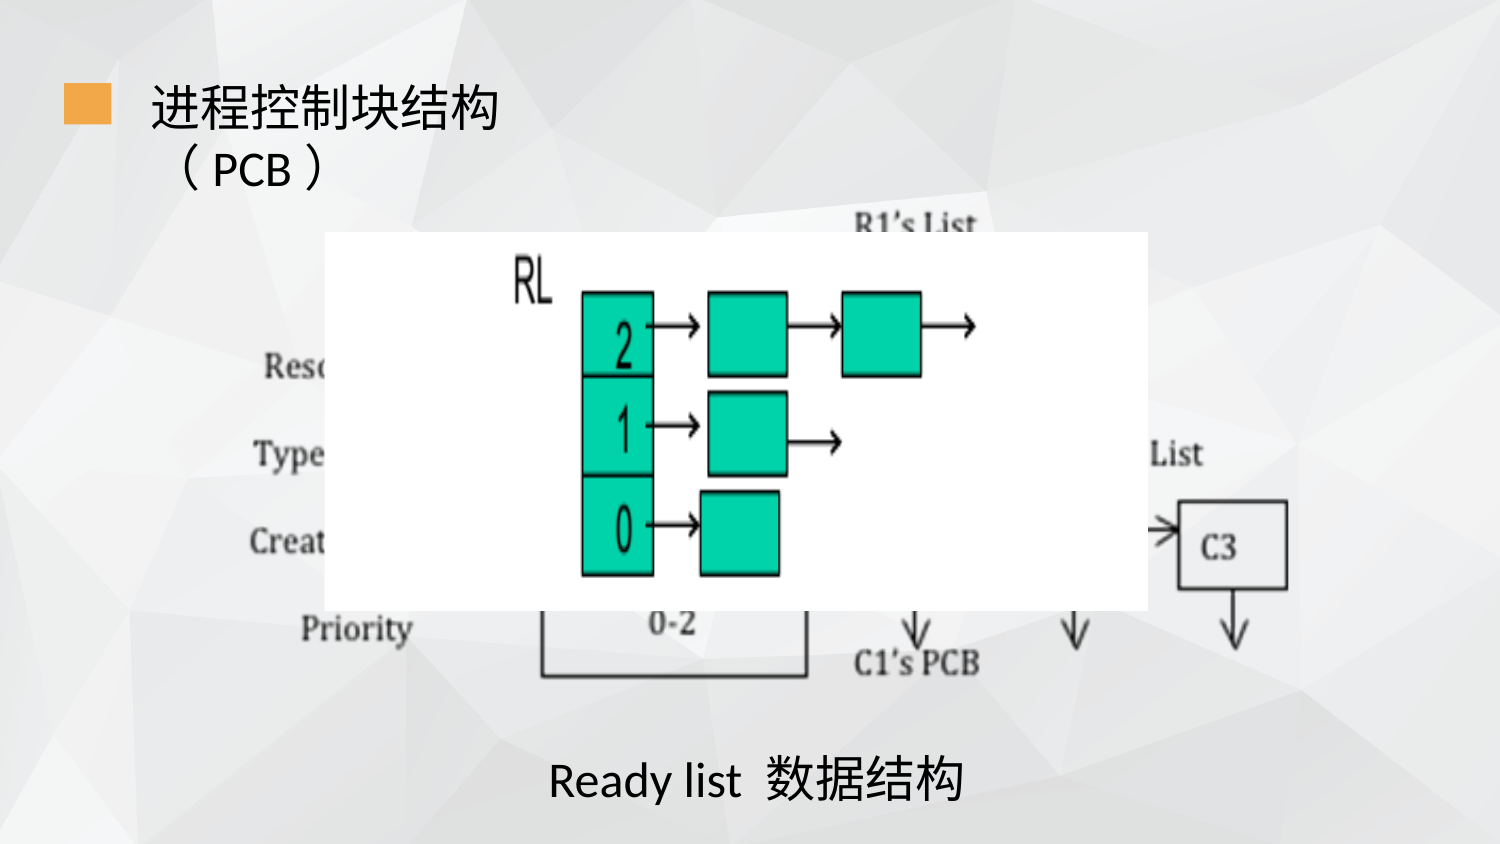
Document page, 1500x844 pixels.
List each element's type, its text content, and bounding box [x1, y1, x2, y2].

text_box 进程控制块结构（PCB） [135, 68, 656, 204]
picture [0, 0, 1500, 844]
text_box Ready list 数据结构 [533, 739, 981, 815]
text_box [62, 81, 113, 126]
